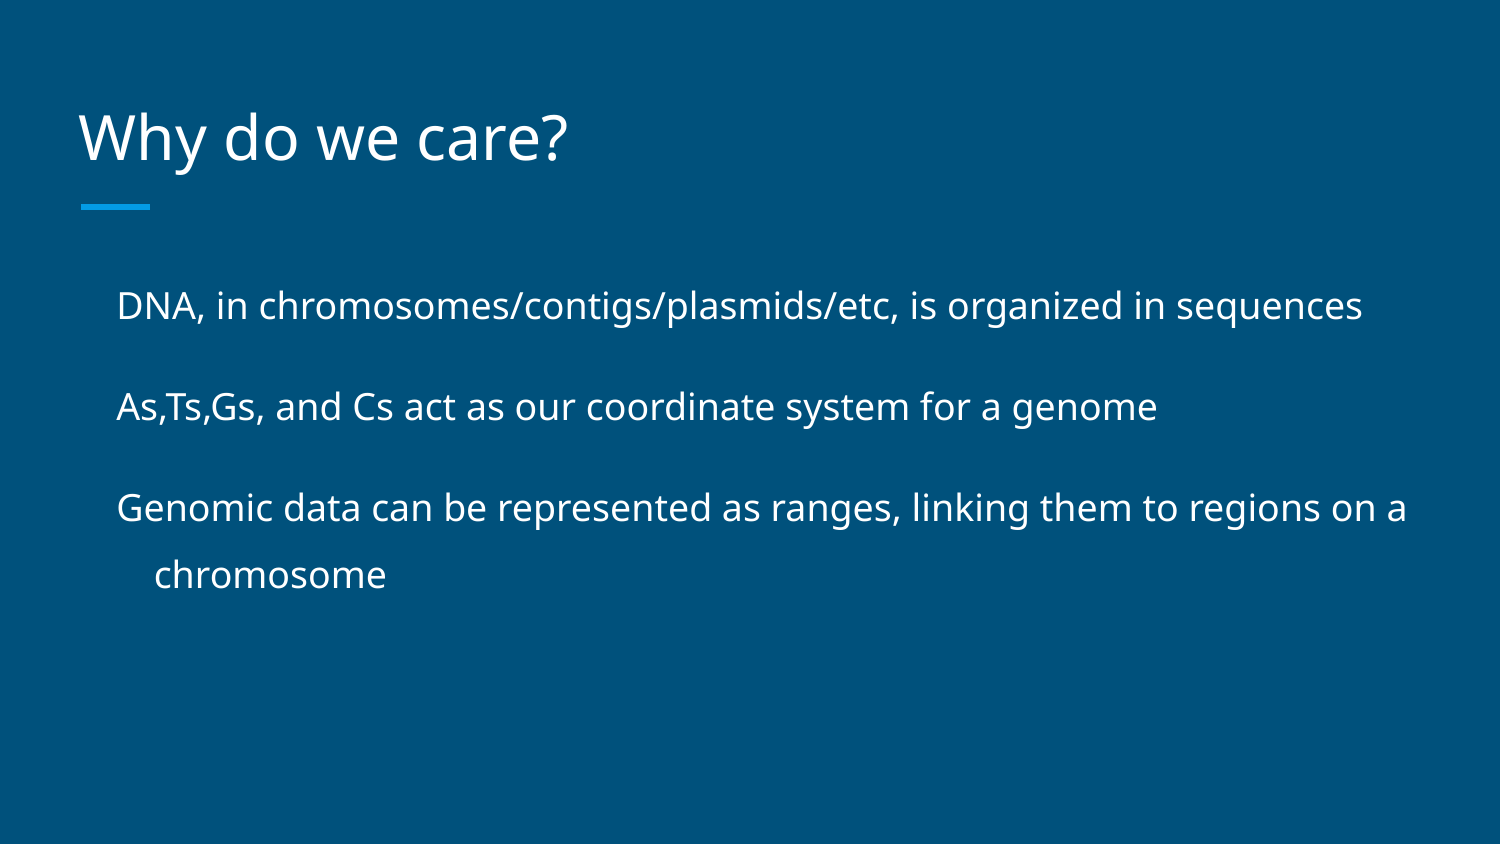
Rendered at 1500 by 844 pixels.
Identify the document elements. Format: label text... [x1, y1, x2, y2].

title Why do we care? [63, 75, 1437, 188]
list DNA, in chromosomes/contigs/plasmids/etc, is organized in sequences As,Ts,Gs, and Cs act as our coordinate system for a genome Genomic data can be represented as ranges, linking them to regions on a chromosome [63, 244, 1437, 750]
